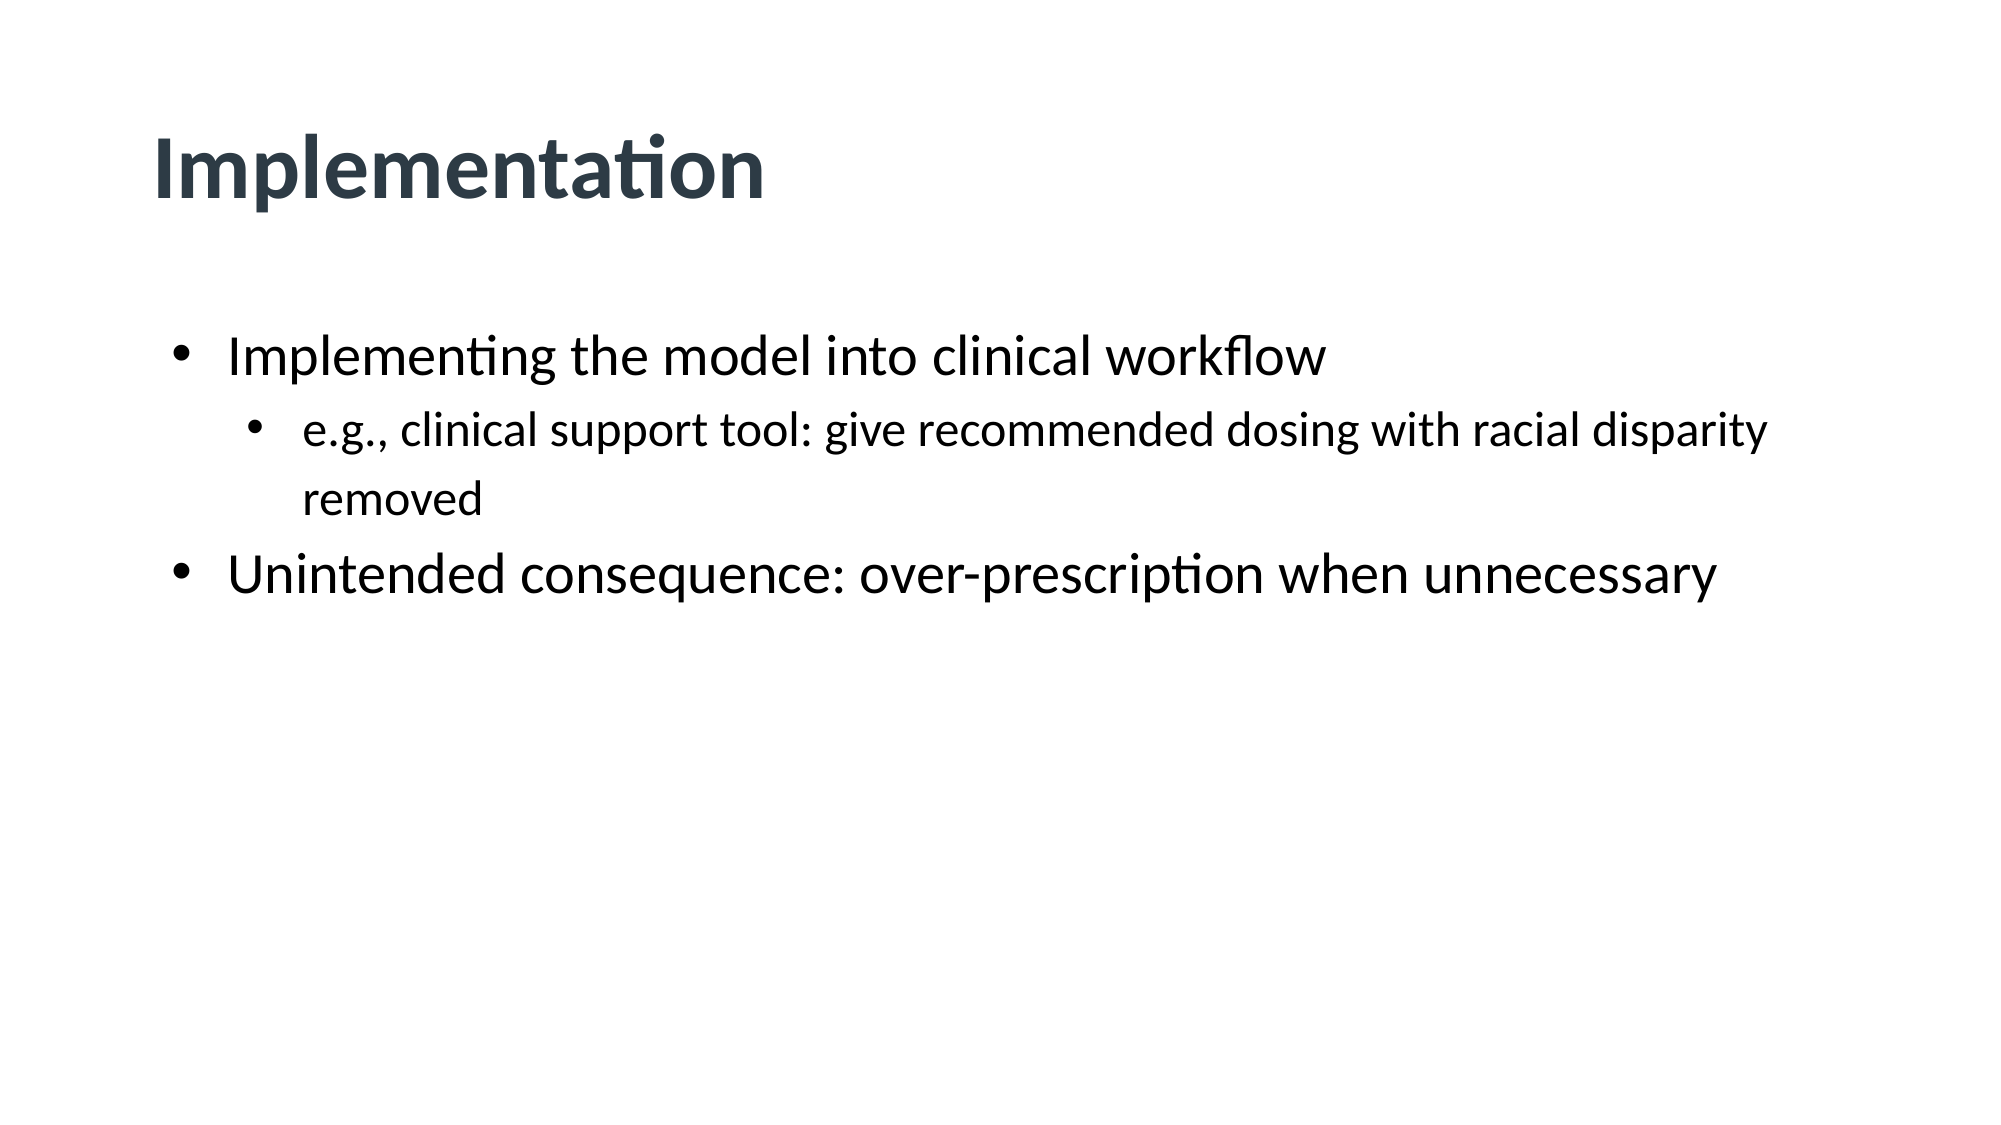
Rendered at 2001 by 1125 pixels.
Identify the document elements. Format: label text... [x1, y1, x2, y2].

list Implementing the model into clinical workflow e.g., clinical support tool: give recommended dosing with racial disparity removed Unintended consequence: over-prescription when unnecessary [137, 299, 1863, 1014]
title Implementation [137, 59, 1863, 278]
